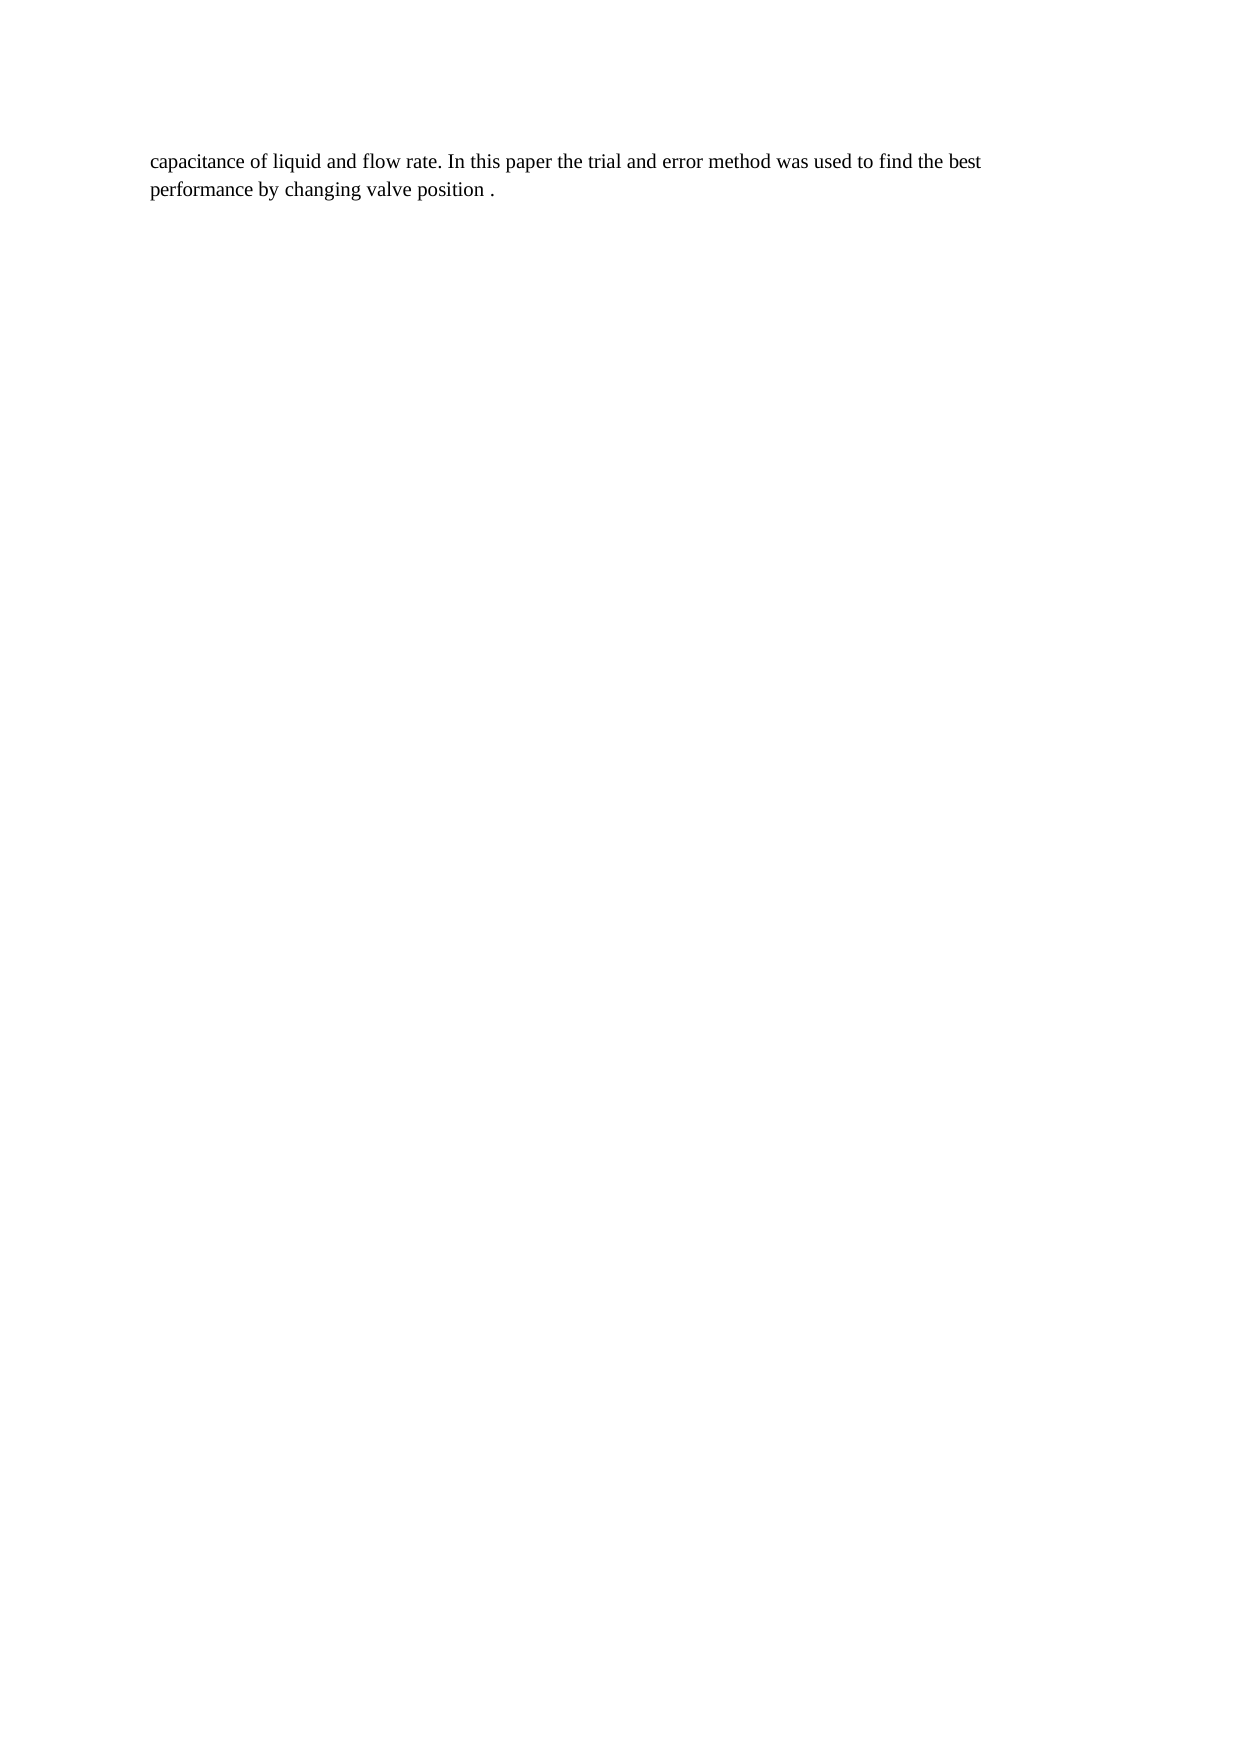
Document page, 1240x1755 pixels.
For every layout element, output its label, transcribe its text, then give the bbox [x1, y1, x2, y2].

text_box capacitance of liquid and flow rate. In this paper the trial and error method was used to find the best performance by changing valve position . [147, 143, 1082, 201]
